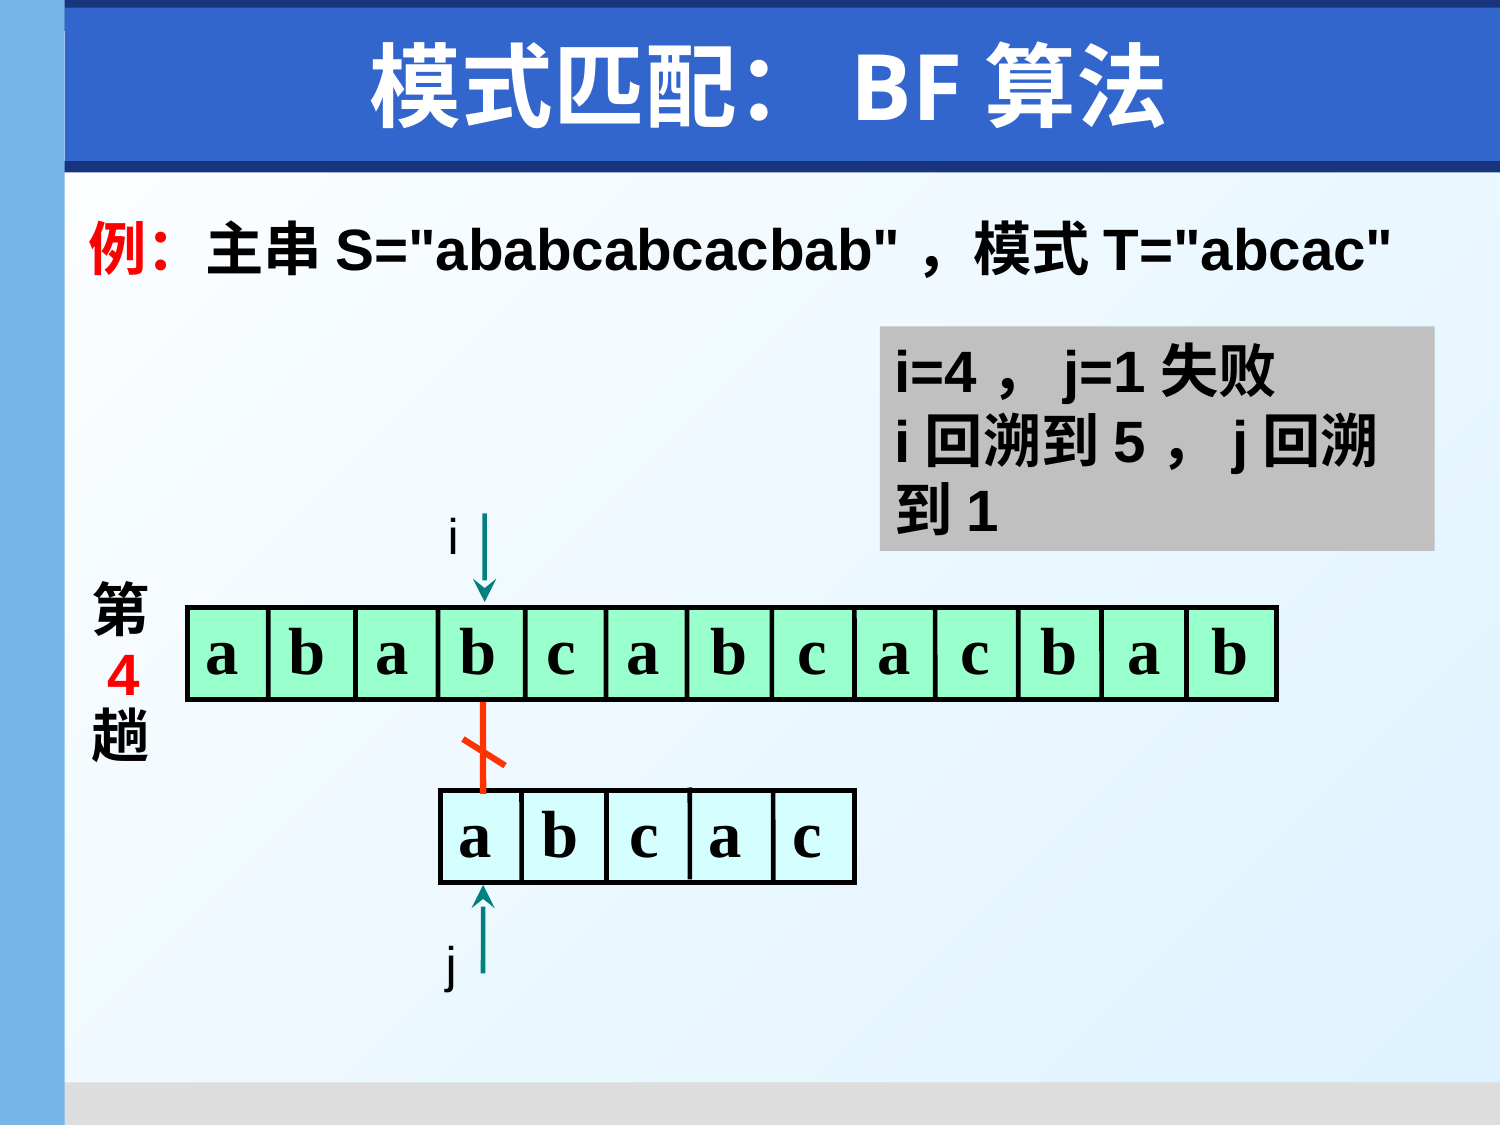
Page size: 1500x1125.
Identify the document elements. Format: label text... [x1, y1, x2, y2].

text_box 第 4 趟 [76, 574, 172, 778]
text_box a b c a c [510, 790, 855, 883]
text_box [510, 607, 1277, 700]
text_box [445, 496, 506, 1001]
text_box i=4，j=1失败 i回溯到5，j回溯到1 [879, 326, 1435, 551]
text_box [187, 607, 440, 700]
text_box 例：主串S="ababcabcacbab"，模式T="abcac" [73, 204, 1412, 290]
title 模式匹配：BF算法 [88, 19, 1471, 149]
